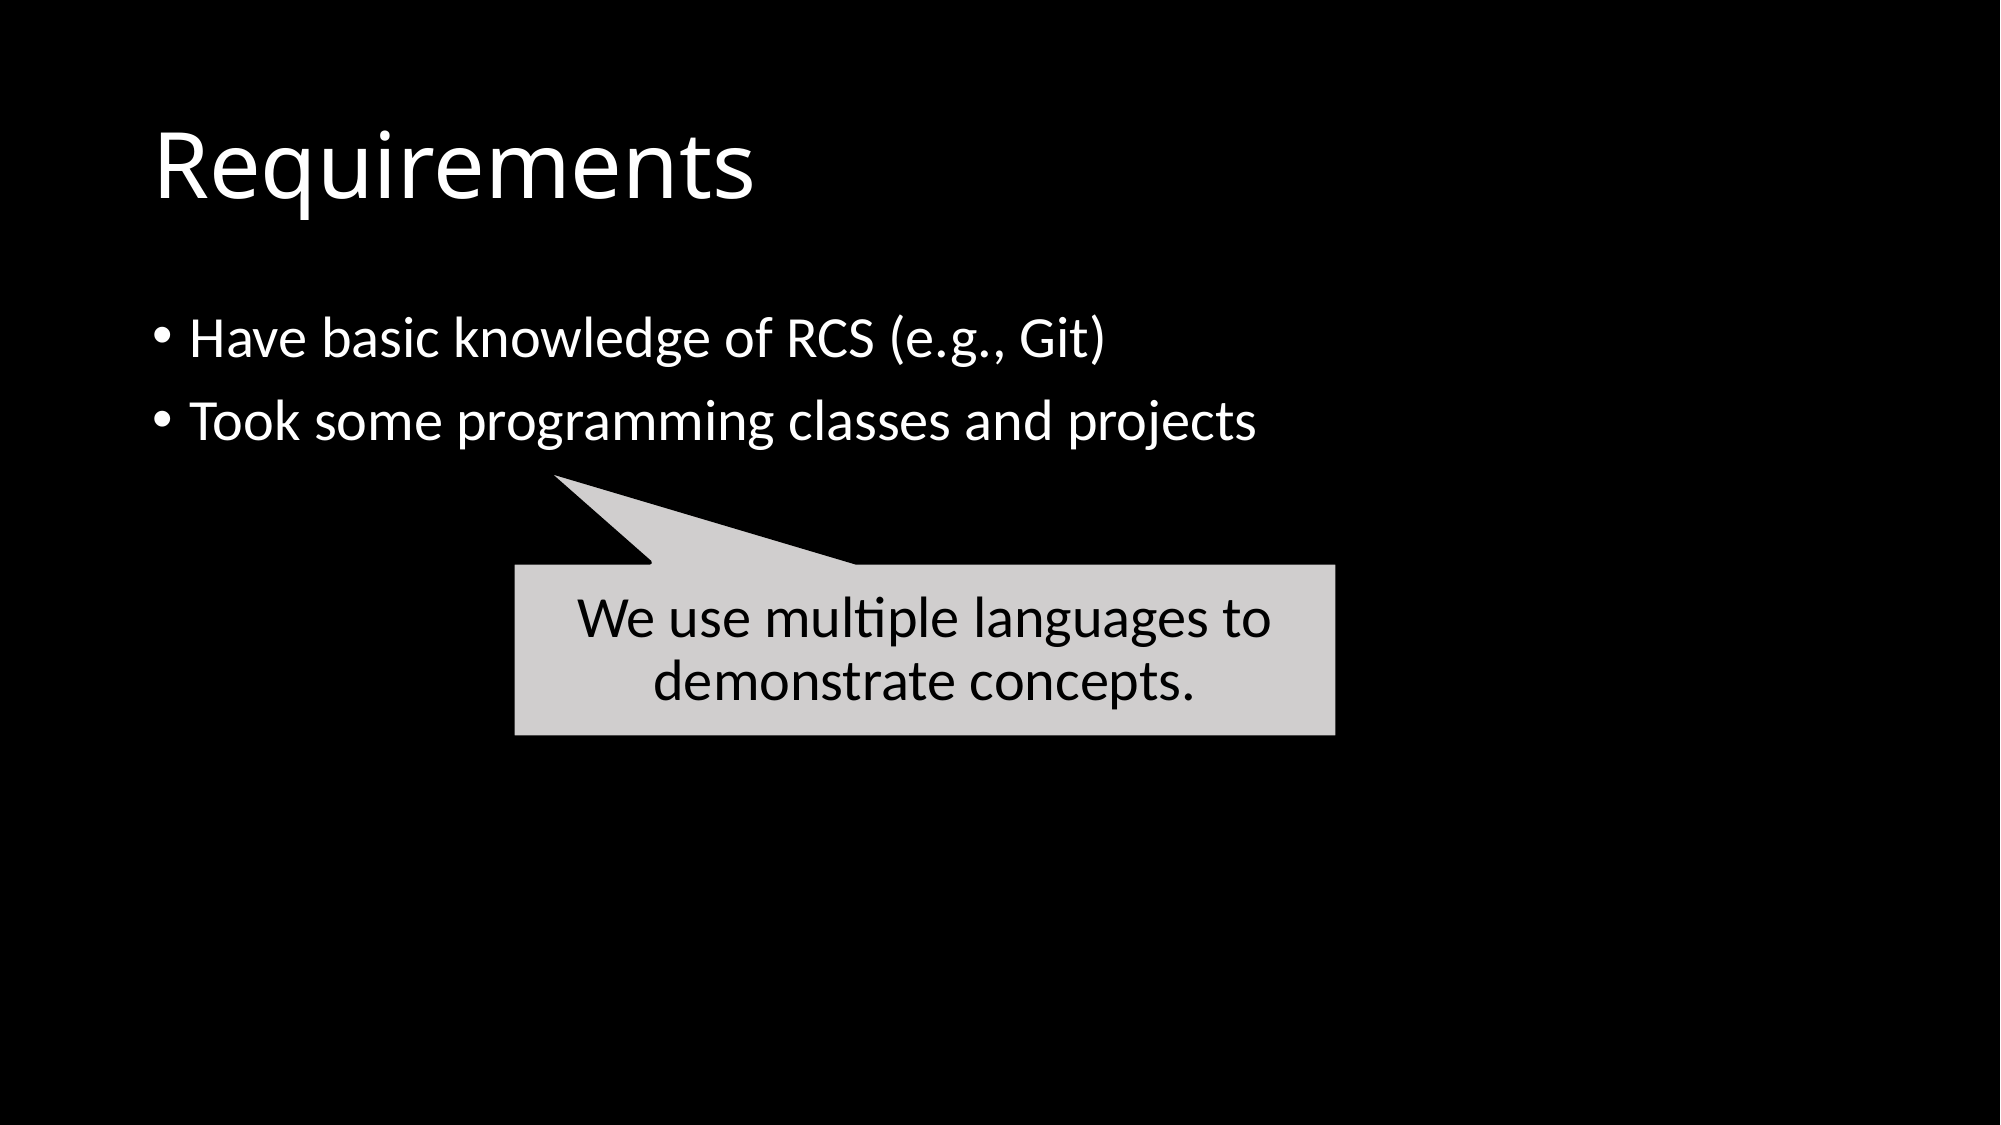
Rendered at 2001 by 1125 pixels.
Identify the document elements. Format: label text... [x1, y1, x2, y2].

text_box Requirements [137, 59, 1863, 278]
text_box We use multiple languages to demonstrate concepts. [510, 467, 1340, 740]
text_box Have basic knowledge of RCS (e.g., Git) Took some programming classes and projects … [137, 299, 1863, 1014]
